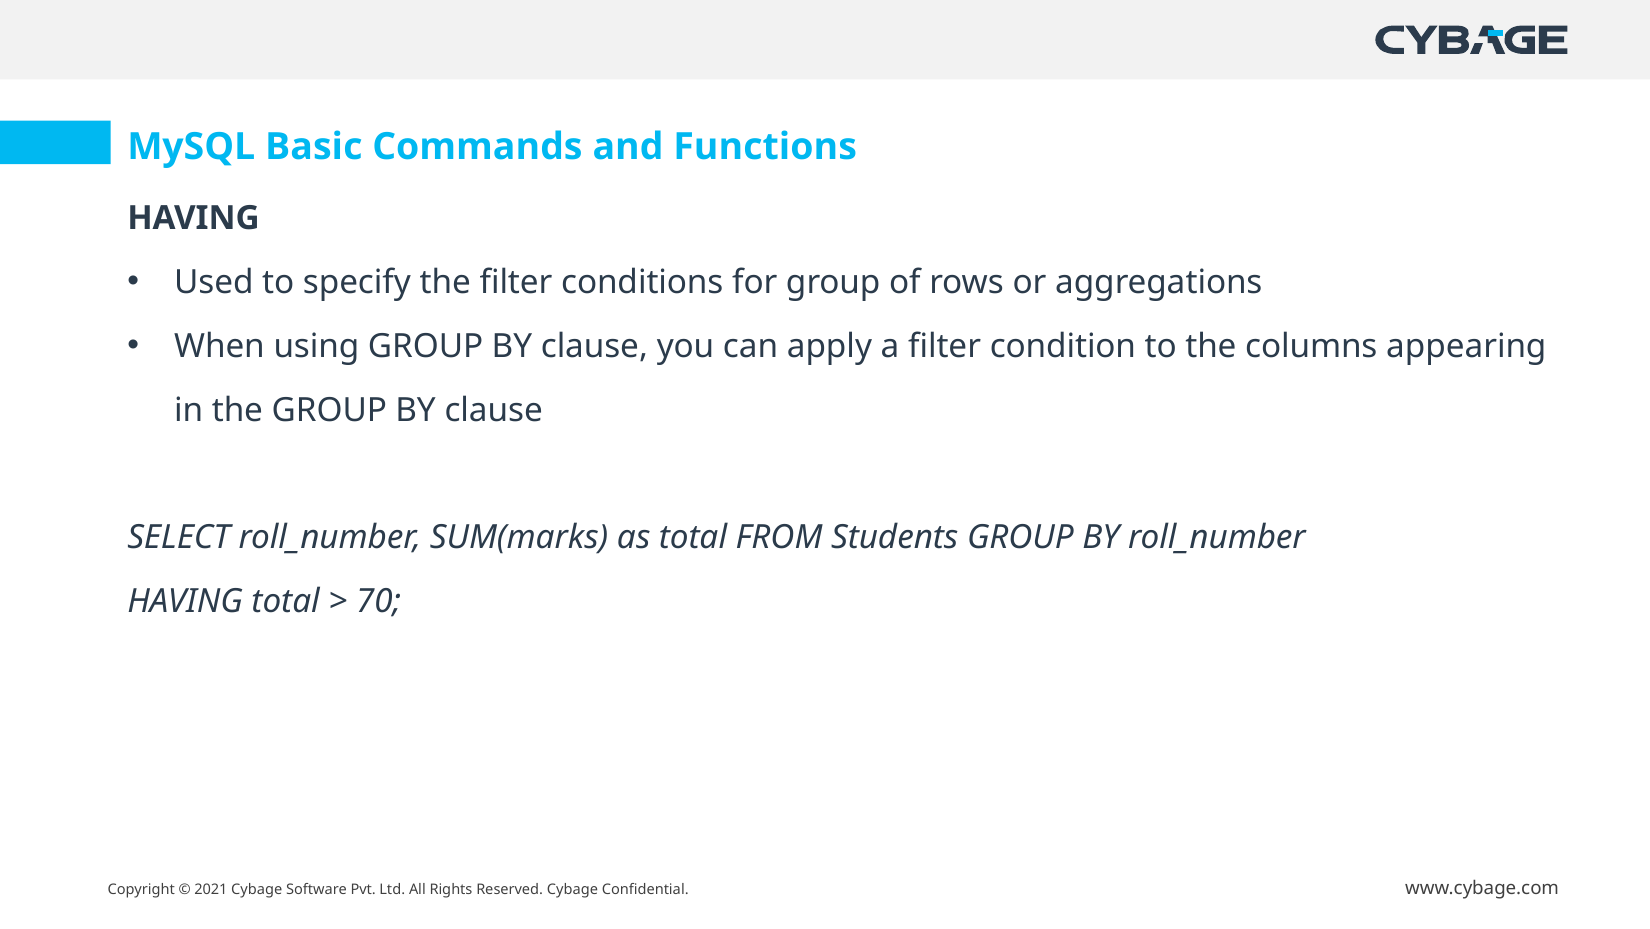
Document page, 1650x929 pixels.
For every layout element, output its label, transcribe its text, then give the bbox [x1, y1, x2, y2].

text_box MySQL Basic Commands and Functions [110, 114, 1400, 164]
text_box HAVING Used to specify the filter conditions for group of rows or aggregations When using GROUP BY clause, you can apply a filter condition to the columns appearing in the GROUP BY clause SELECT roll_number, SUM(marks) as total FROM Students GROUP BY roll_number HAVING total > 70; [110, 164, 1600, 740]
text_box [0, 118, 110, 166]
